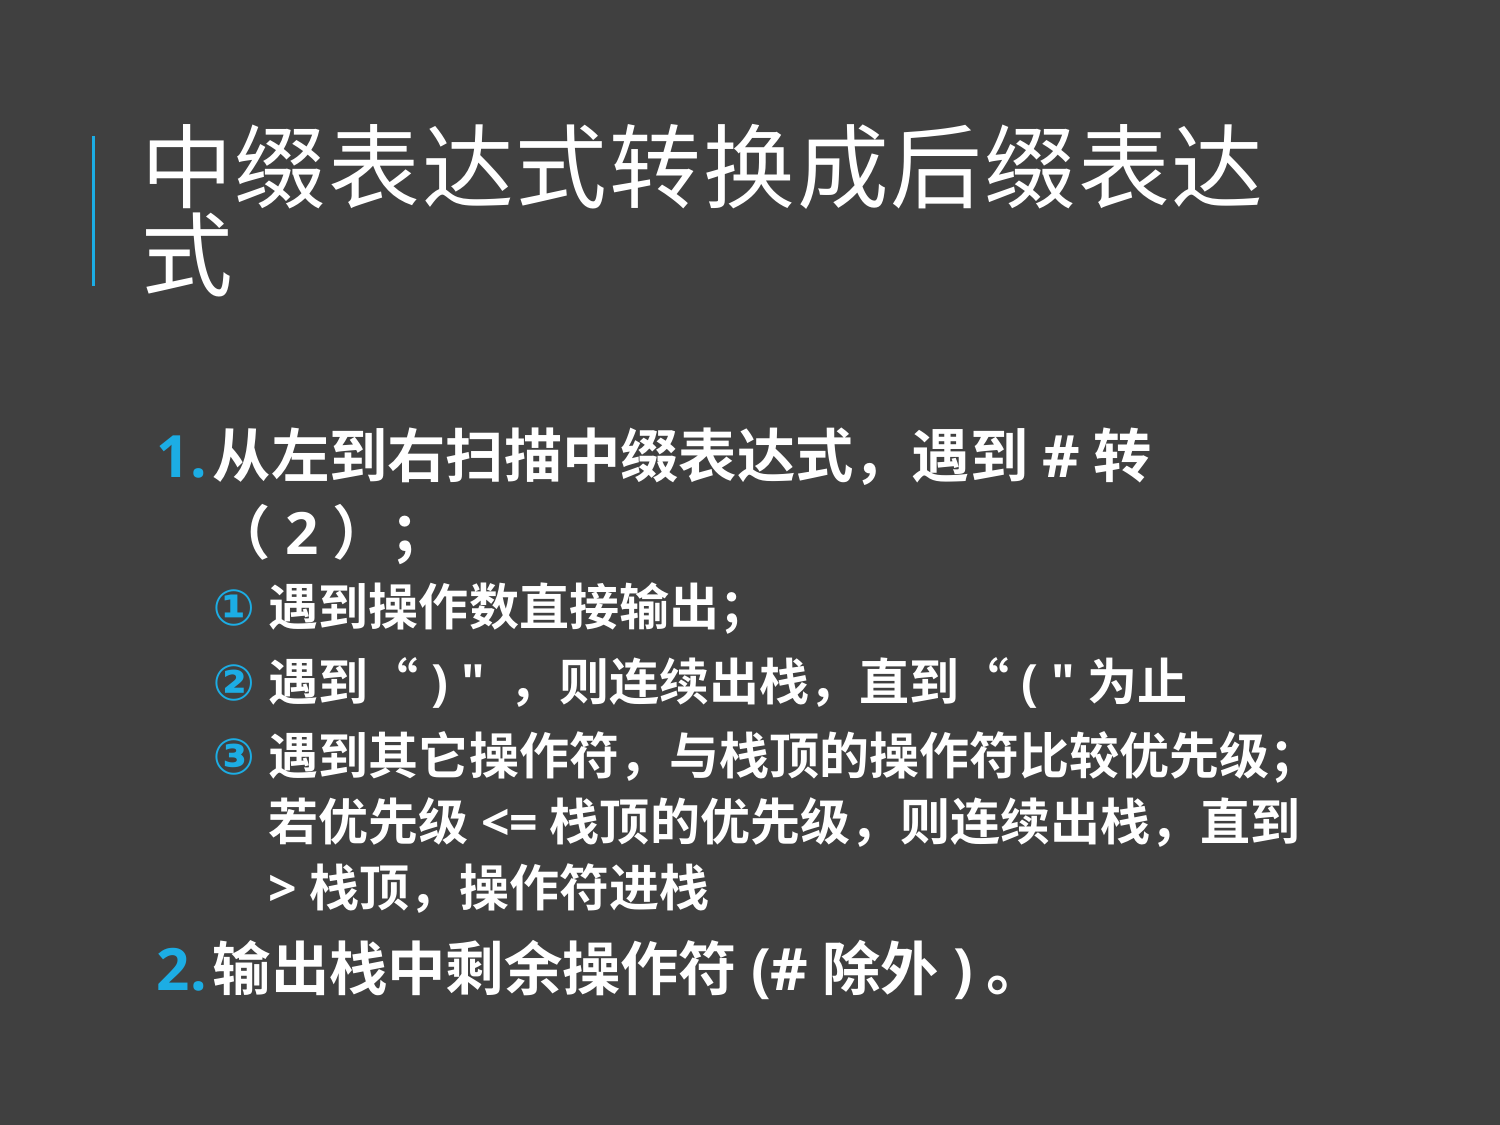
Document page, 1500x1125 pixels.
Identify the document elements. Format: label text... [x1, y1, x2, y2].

title 中缀表达式转换成后缀表达式 [126, 96, 1322, 342]
list 从左到右扫描中缀表达式，遇到#转（2）； 遇到操作数直接输出； 遇到“) " ，则连续出栈，直到“( "为止 遇到其它操作符，与栈顶的操作符比较优先级；若优先级<=栈顶的优先级，则连续出栈，直到>栈顶，操作符进栈 输出栈中剩余操作符(#除外)。 [149, 404, 1331, 837]
